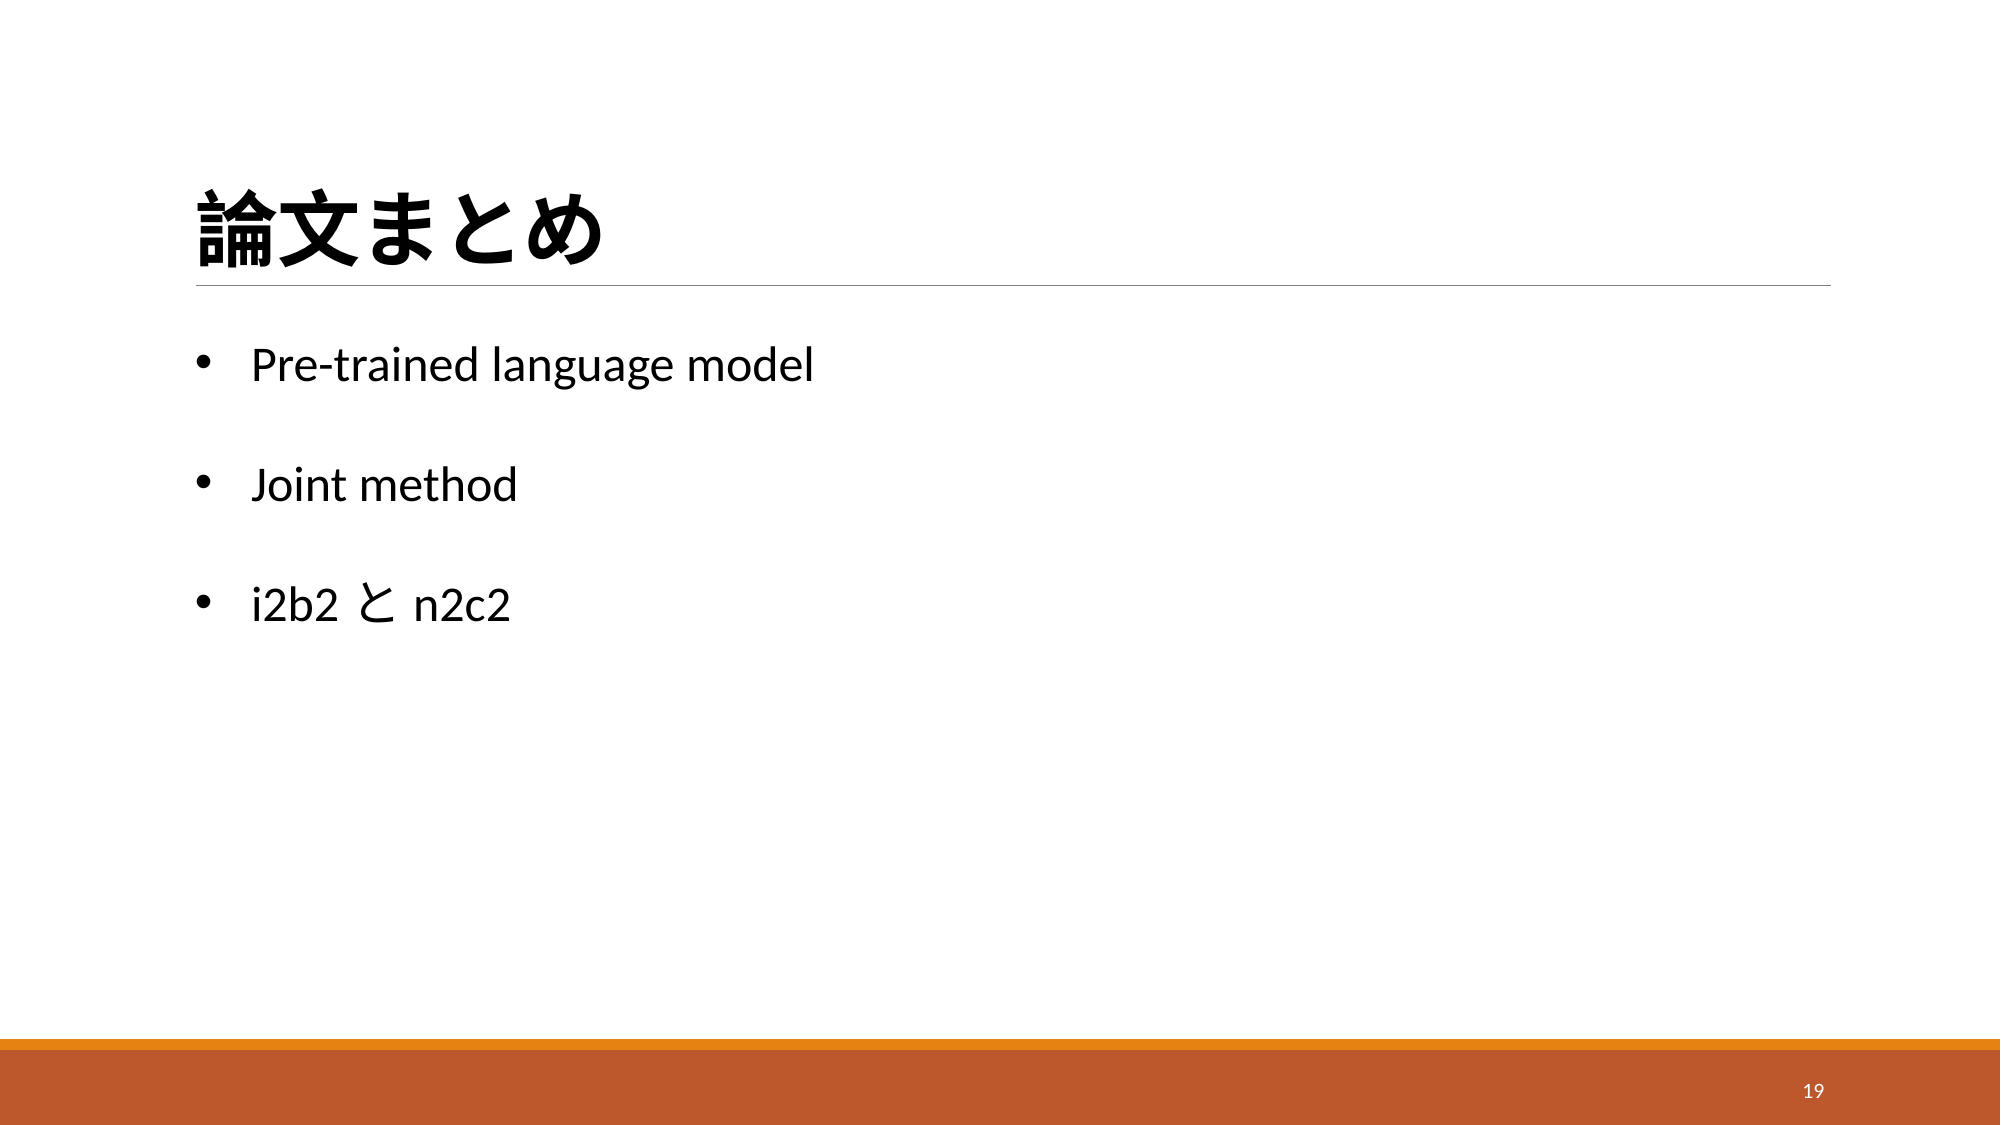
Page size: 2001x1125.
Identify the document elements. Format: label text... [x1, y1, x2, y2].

slide_number 19 [1624, 1059, 1840, 1120]
text_box Pre-trained language model Joint method i2b2とn2c2 [179, 323, 1804, 879]
title 論文まとめ [180, 47, 1830, 285]
